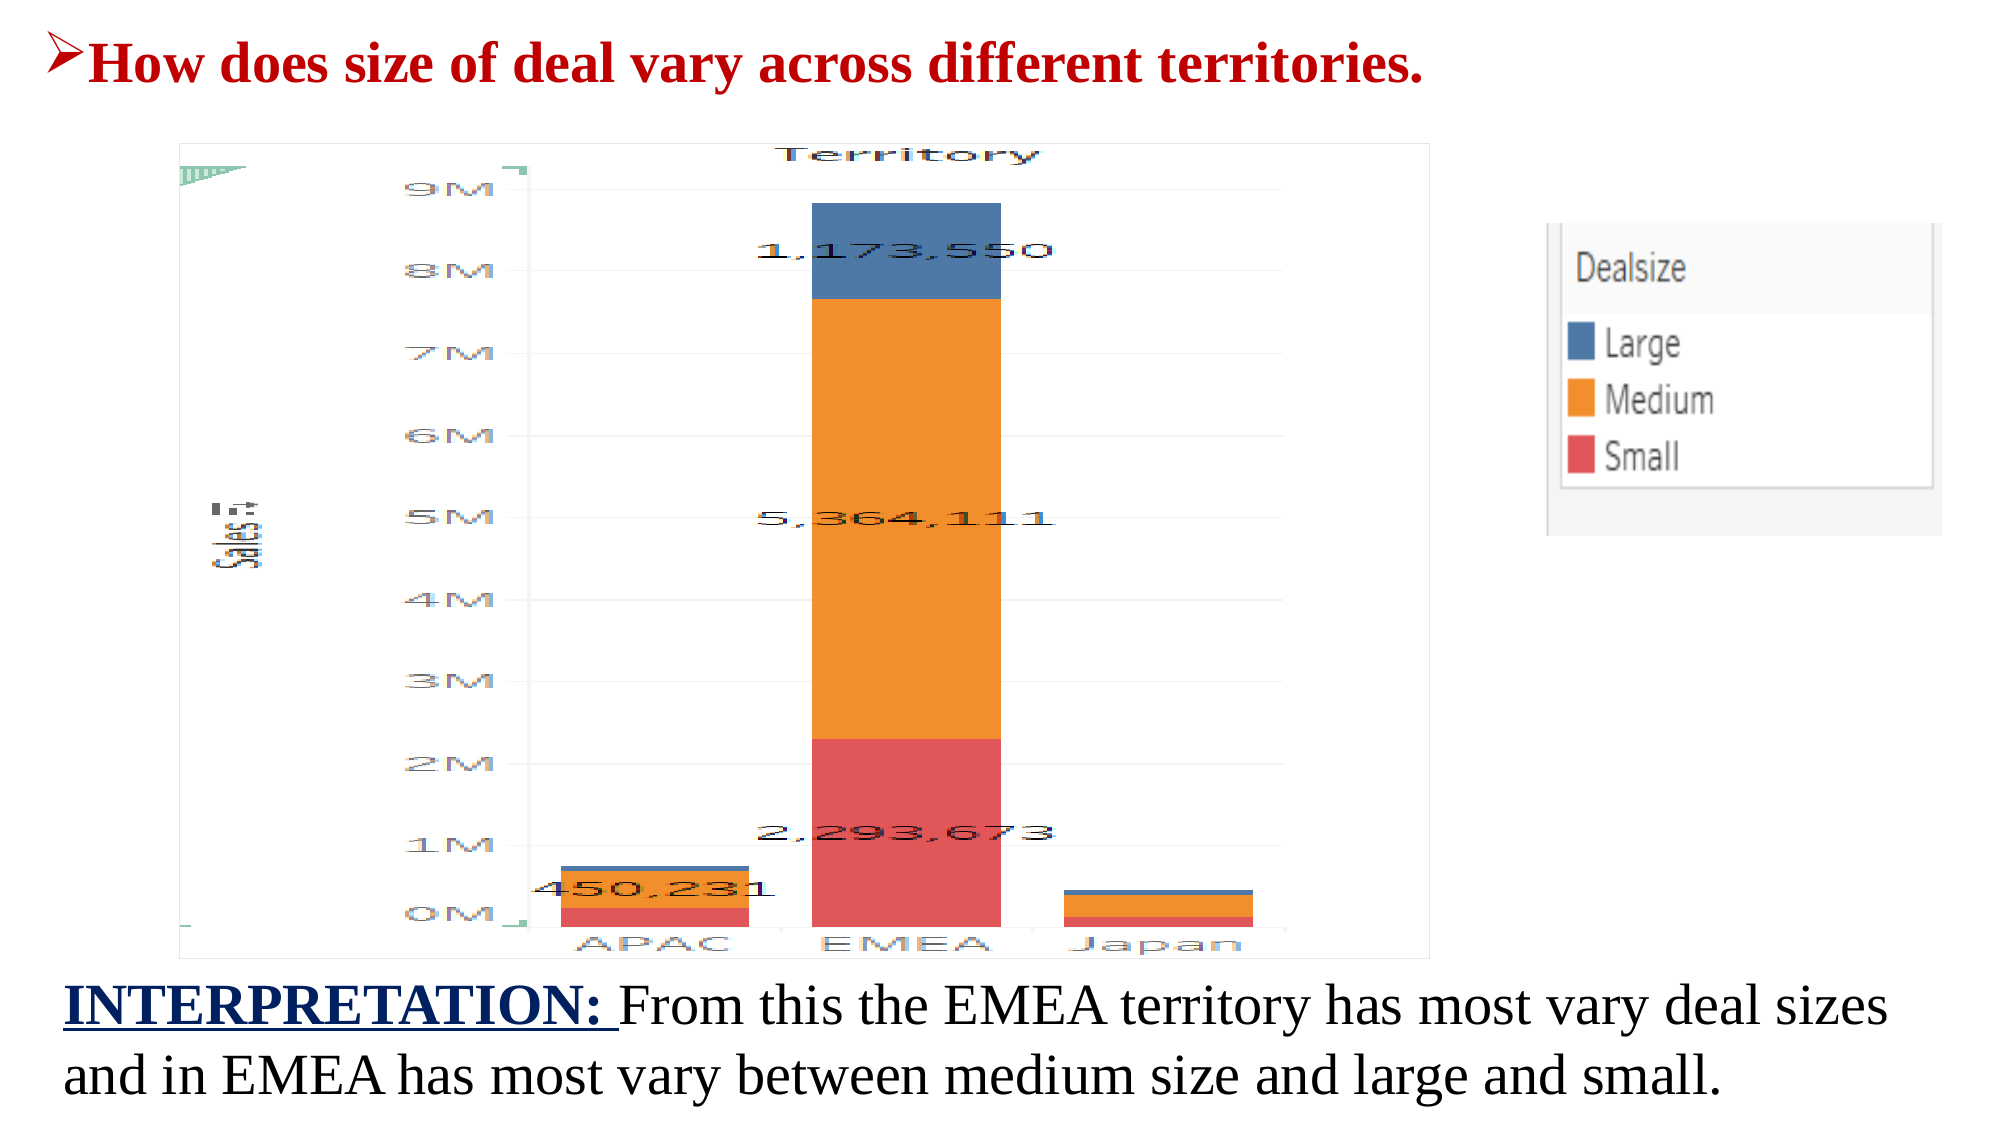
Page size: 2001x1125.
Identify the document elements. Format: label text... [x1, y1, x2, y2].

picture [179, 143, 1430, 959]
picture [1524, 223, 1942, 536]
list How does size of deal vary across different territories. [27, 24, 2000, 1014]
text_box INTERPRETATION: From this the EMEA territory has most vary deal sizes and in EMEA has most vary between medium size and large and small. [48, 958, 2000, 1114]
